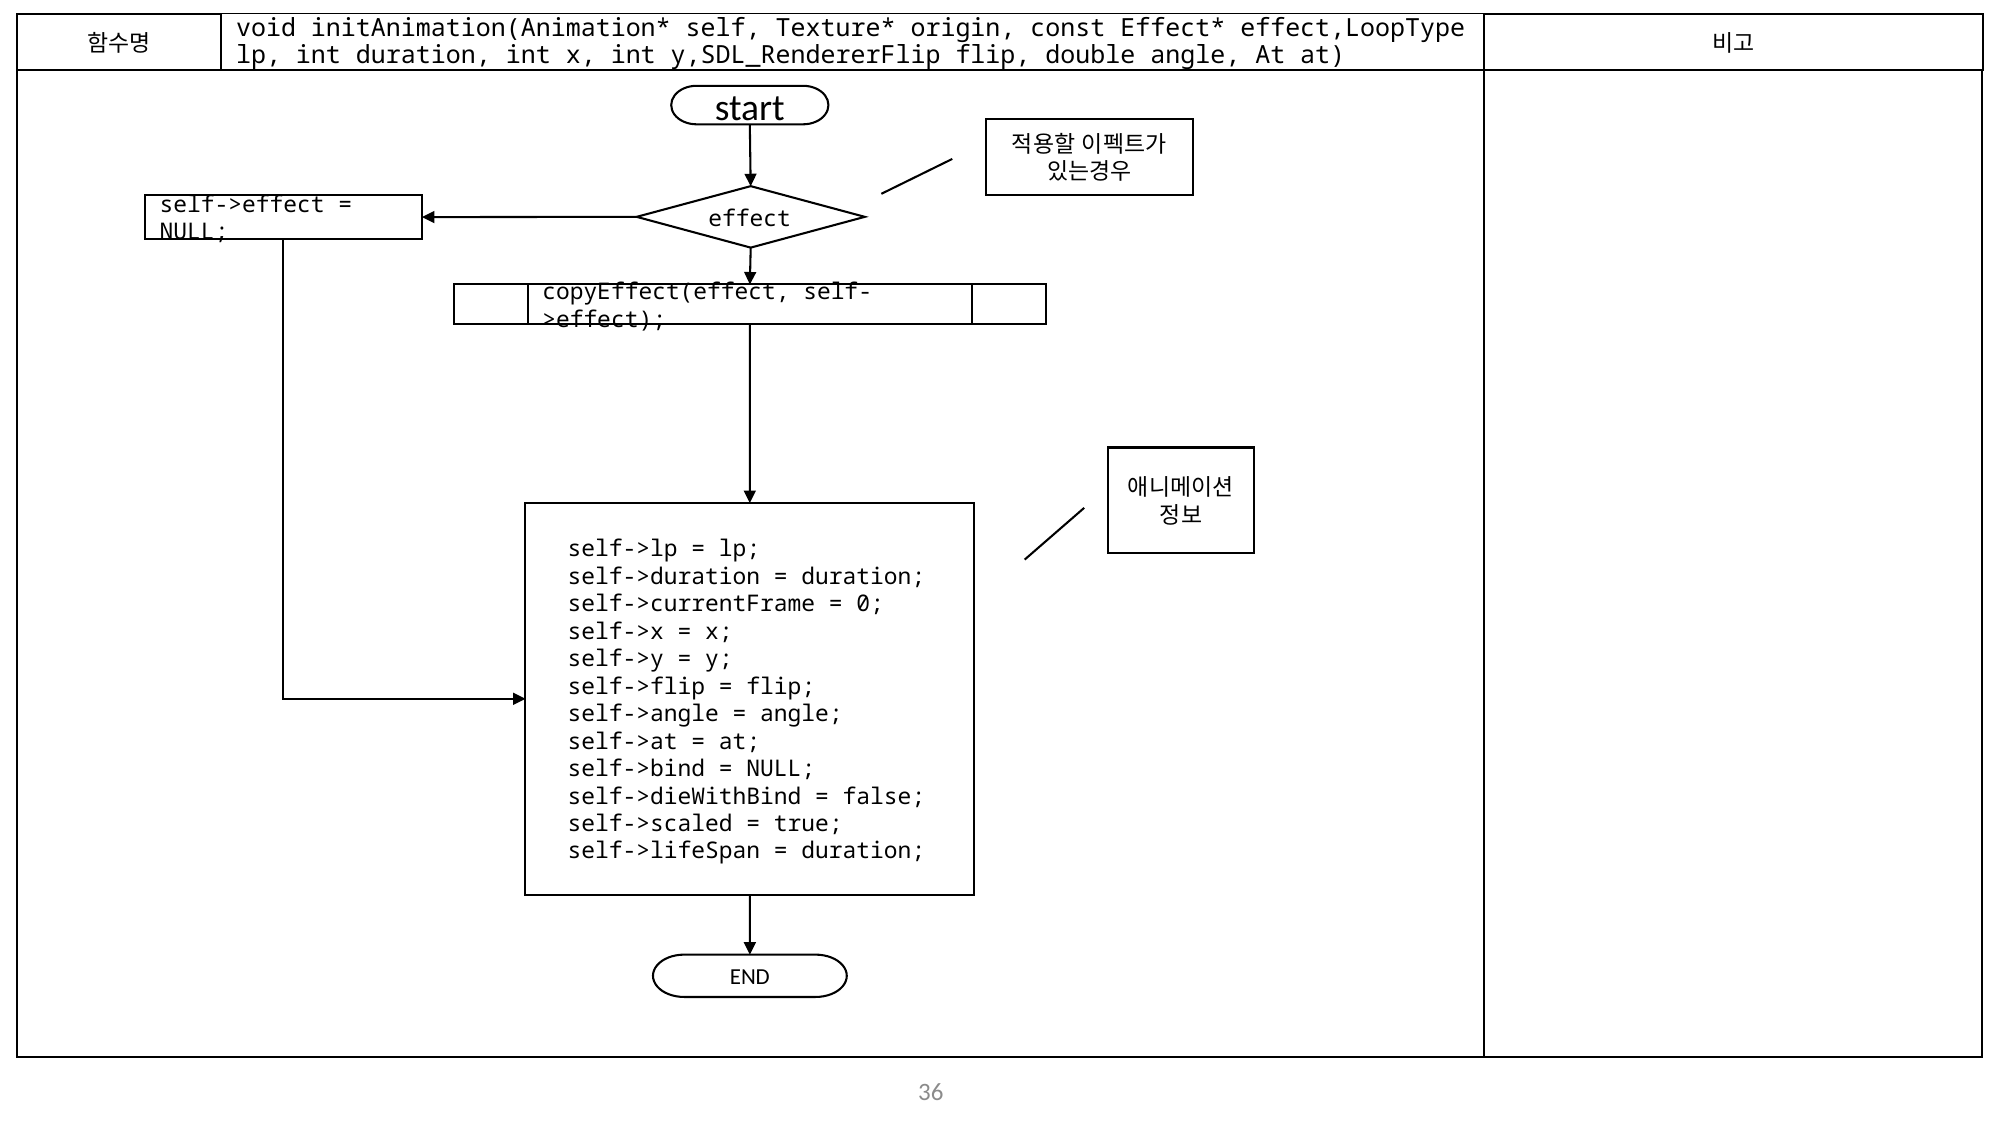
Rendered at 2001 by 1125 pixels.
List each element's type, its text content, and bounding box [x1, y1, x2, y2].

text_box [1483, 69, 1983, 1058]
text_box self->lp = lp; self->duration = duration; self->currentFrame = 0; self->x = x; self->y = y; self->flip = flip; self->angle = angle; self->at = at; self->bind = NULL; self->dieWithBind = false; self->scaled = true; self->lifeSpan = duration; [524, 502, 975, 896]
text_box start [670, 84, 830, 126]
text_box 적용할 이펙트가 있는경우 [985, 118, 1194, 196]
text_box [16, 69, 1483, 1058]
text_box 적용할 이펙트가 있는경우 [880, 157, 953, 195]
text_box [174, 348, 635, 591]
text_box effect [636, 185, 869, 249]
slide_number 35 [705, 1069, 1156, 1112]
text_box END [651, 953, 848, 999]
text_box copyEffect(effect, self->effect); [453, 283, 1047, 325]
text_box 함수명 [16, 13, 222, 69]
text_box 애니메이션 정보 [1023, 507, 1085, 561]
text_box 애니메이션 정보 [1107, 446, 1255, 554]
text_box 비고 [1483, 13, 1984, 71]
title void initAnimation(Animation* self, Texture* origin, const Effect* effect,LoopType lp, int duration, int x, int y,SDL_RendererFlip flip, double angle, At at) [222, 13, 1483, 69]
text_box self->effect = NULL; [144, 194, 423, 240]
